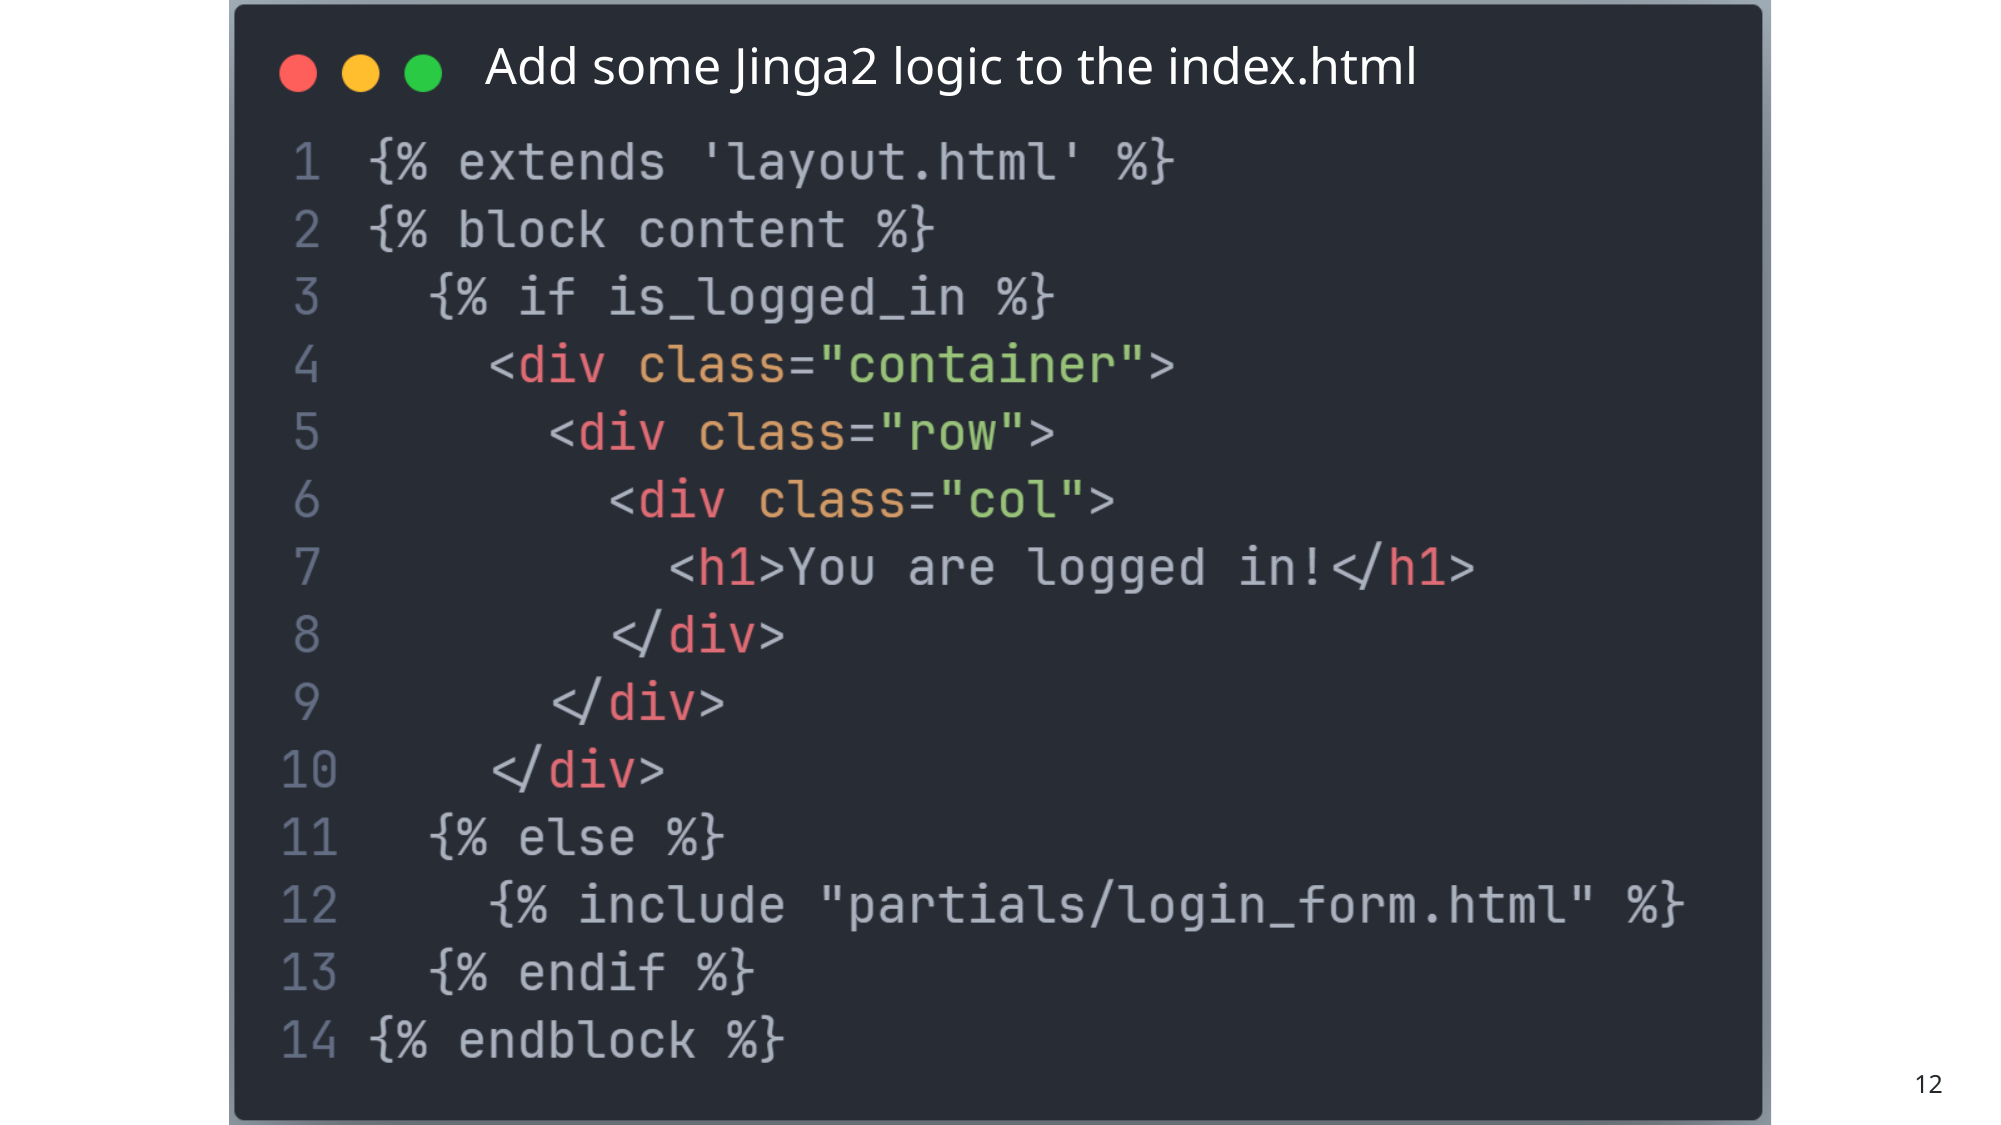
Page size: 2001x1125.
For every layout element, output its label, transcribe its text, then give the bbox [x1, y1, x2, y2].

picture [228, 0, 1772, 1125]
slide_number 12 [1824, 1068, 1943, 1099]
